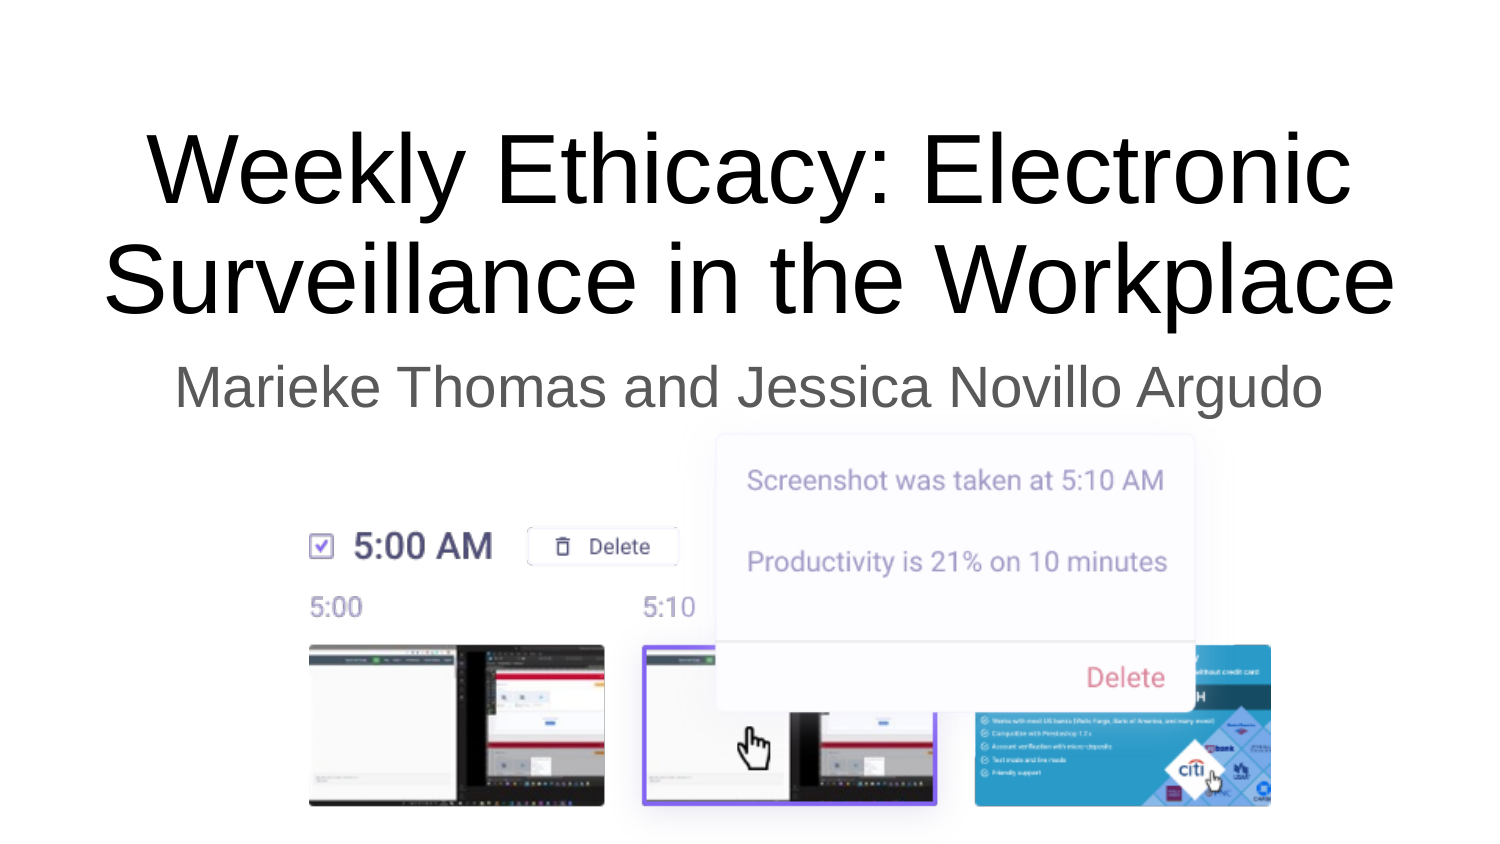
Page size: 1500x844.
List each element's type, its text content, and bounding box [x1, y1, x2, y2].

subtitle Marieke Thomas and Jessica Novillo Argudo [51, 339, 1449, 470]
picture [309, 401, 1271, 844]
title Weekly Ethicacy: Electronic Surveillance in the Workplace [51, 12, 1449, 339]
